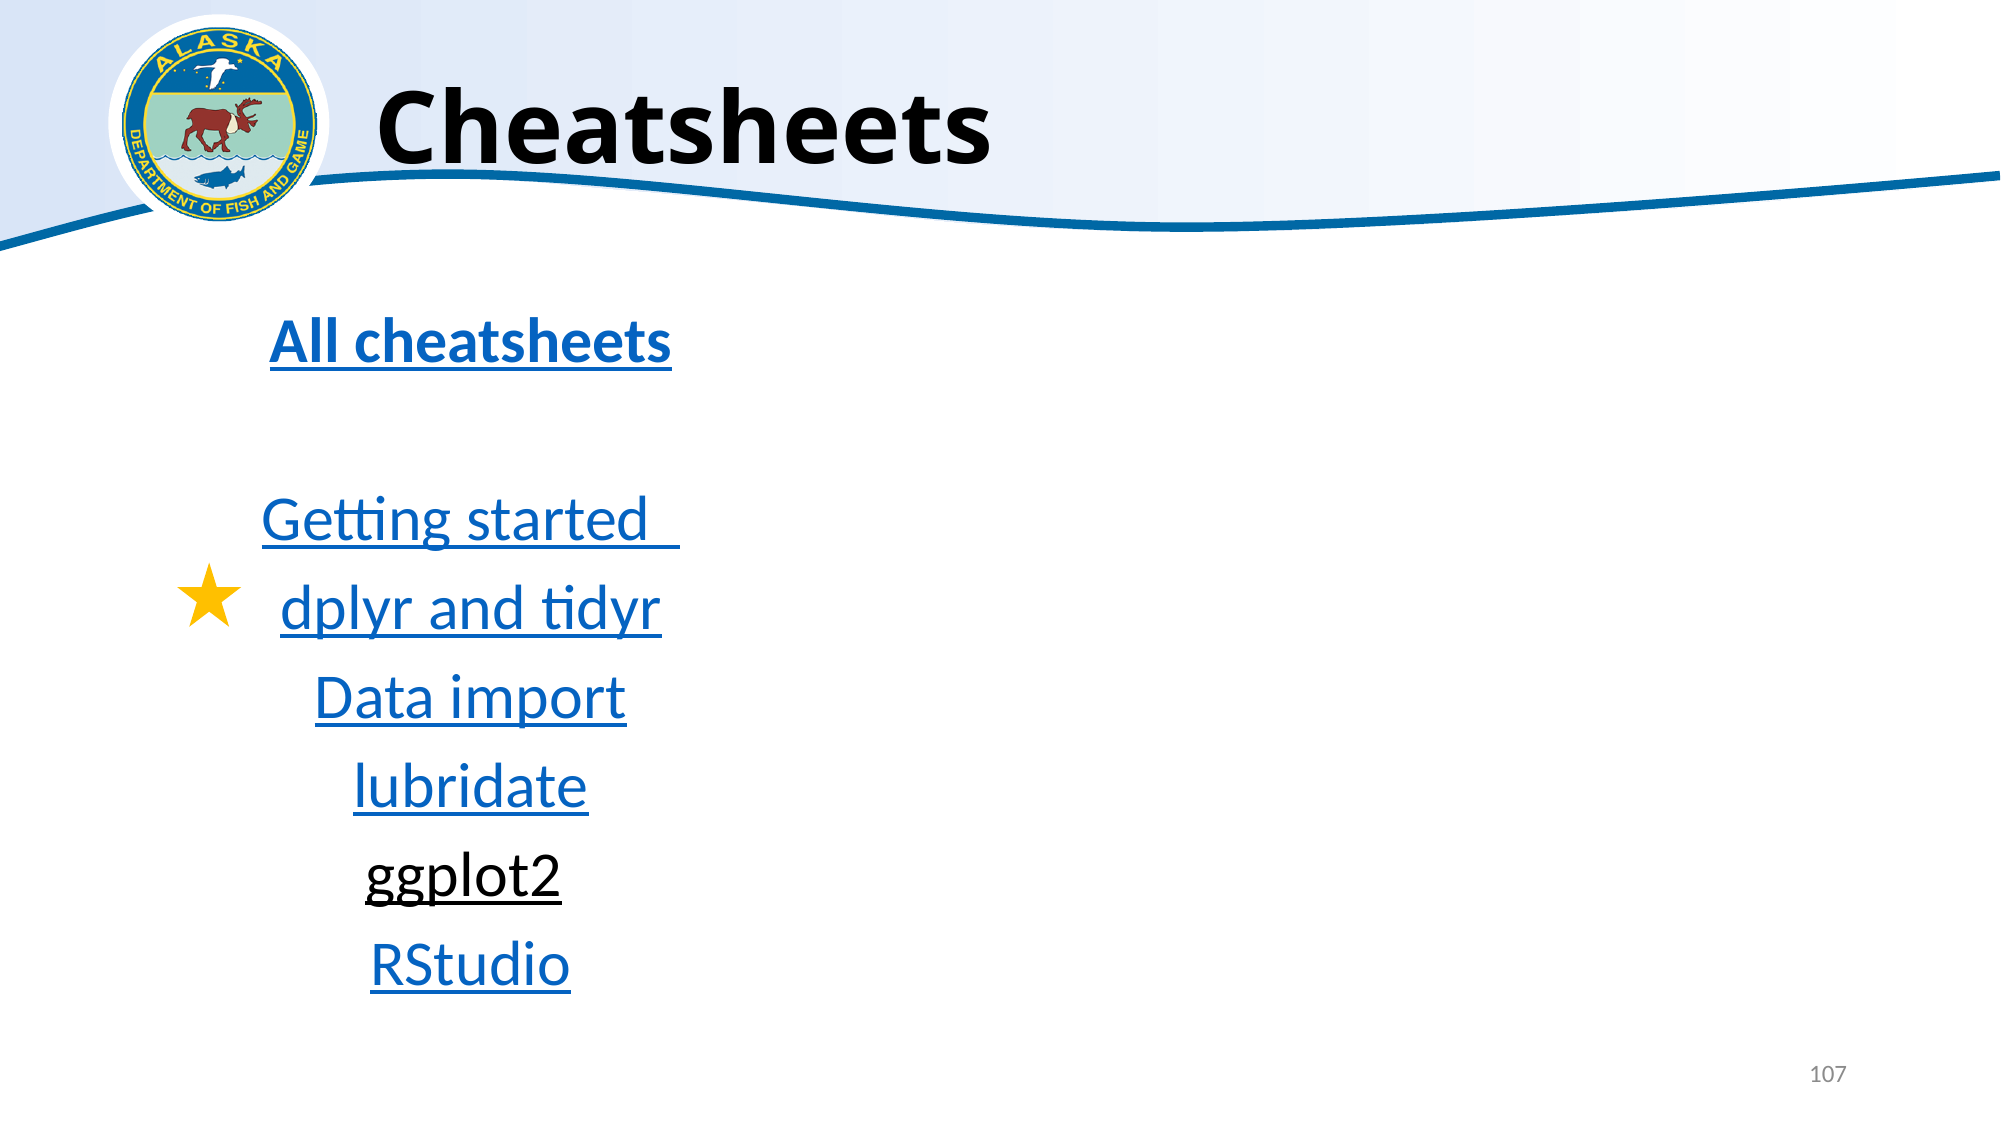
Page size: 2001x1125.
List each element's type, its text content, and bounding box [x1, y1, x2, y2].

slide_number 107 [1412, 1042, 1863, 1103]
picture [30, 14, 408, 232]
text_box [174, 559, 245, 630]
title Cheatsheets [359, 30, 1863, 232]
list All cheatsheets Getting started dplyr and tidyr Data import lubridate ggplot2 RStudio [137, 299, 805, 1014]
